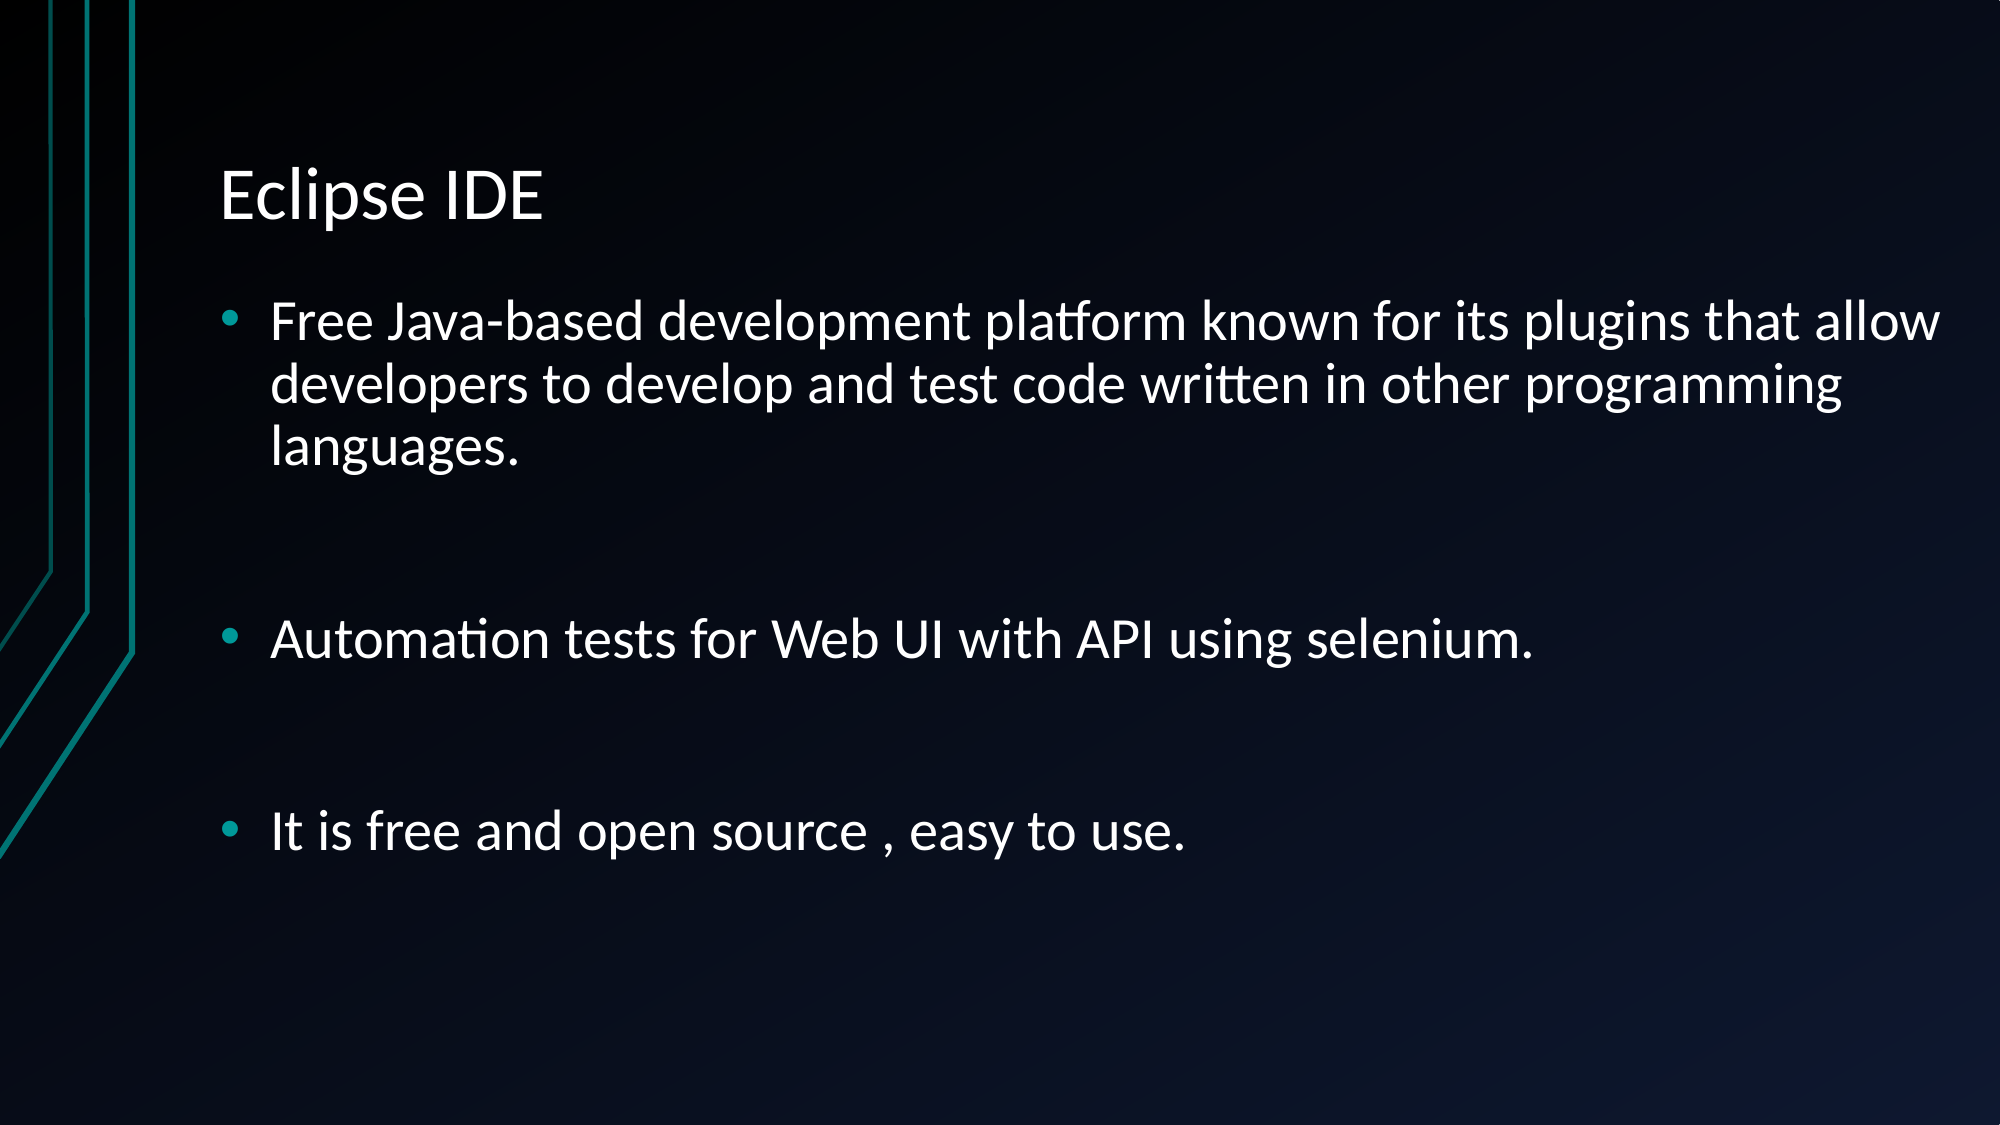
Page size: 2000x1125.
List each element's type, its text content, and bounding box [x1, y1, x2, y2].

title Eclipse IDE [199, 45, 1900, 246]
list Free Java-based development platform known for its plugins that allow developers to develop and test code written in other programming languages. Automation tests for Web UI with API using selenium. It is free and open source , easy to use. [199, 279, 1975, 1013]
